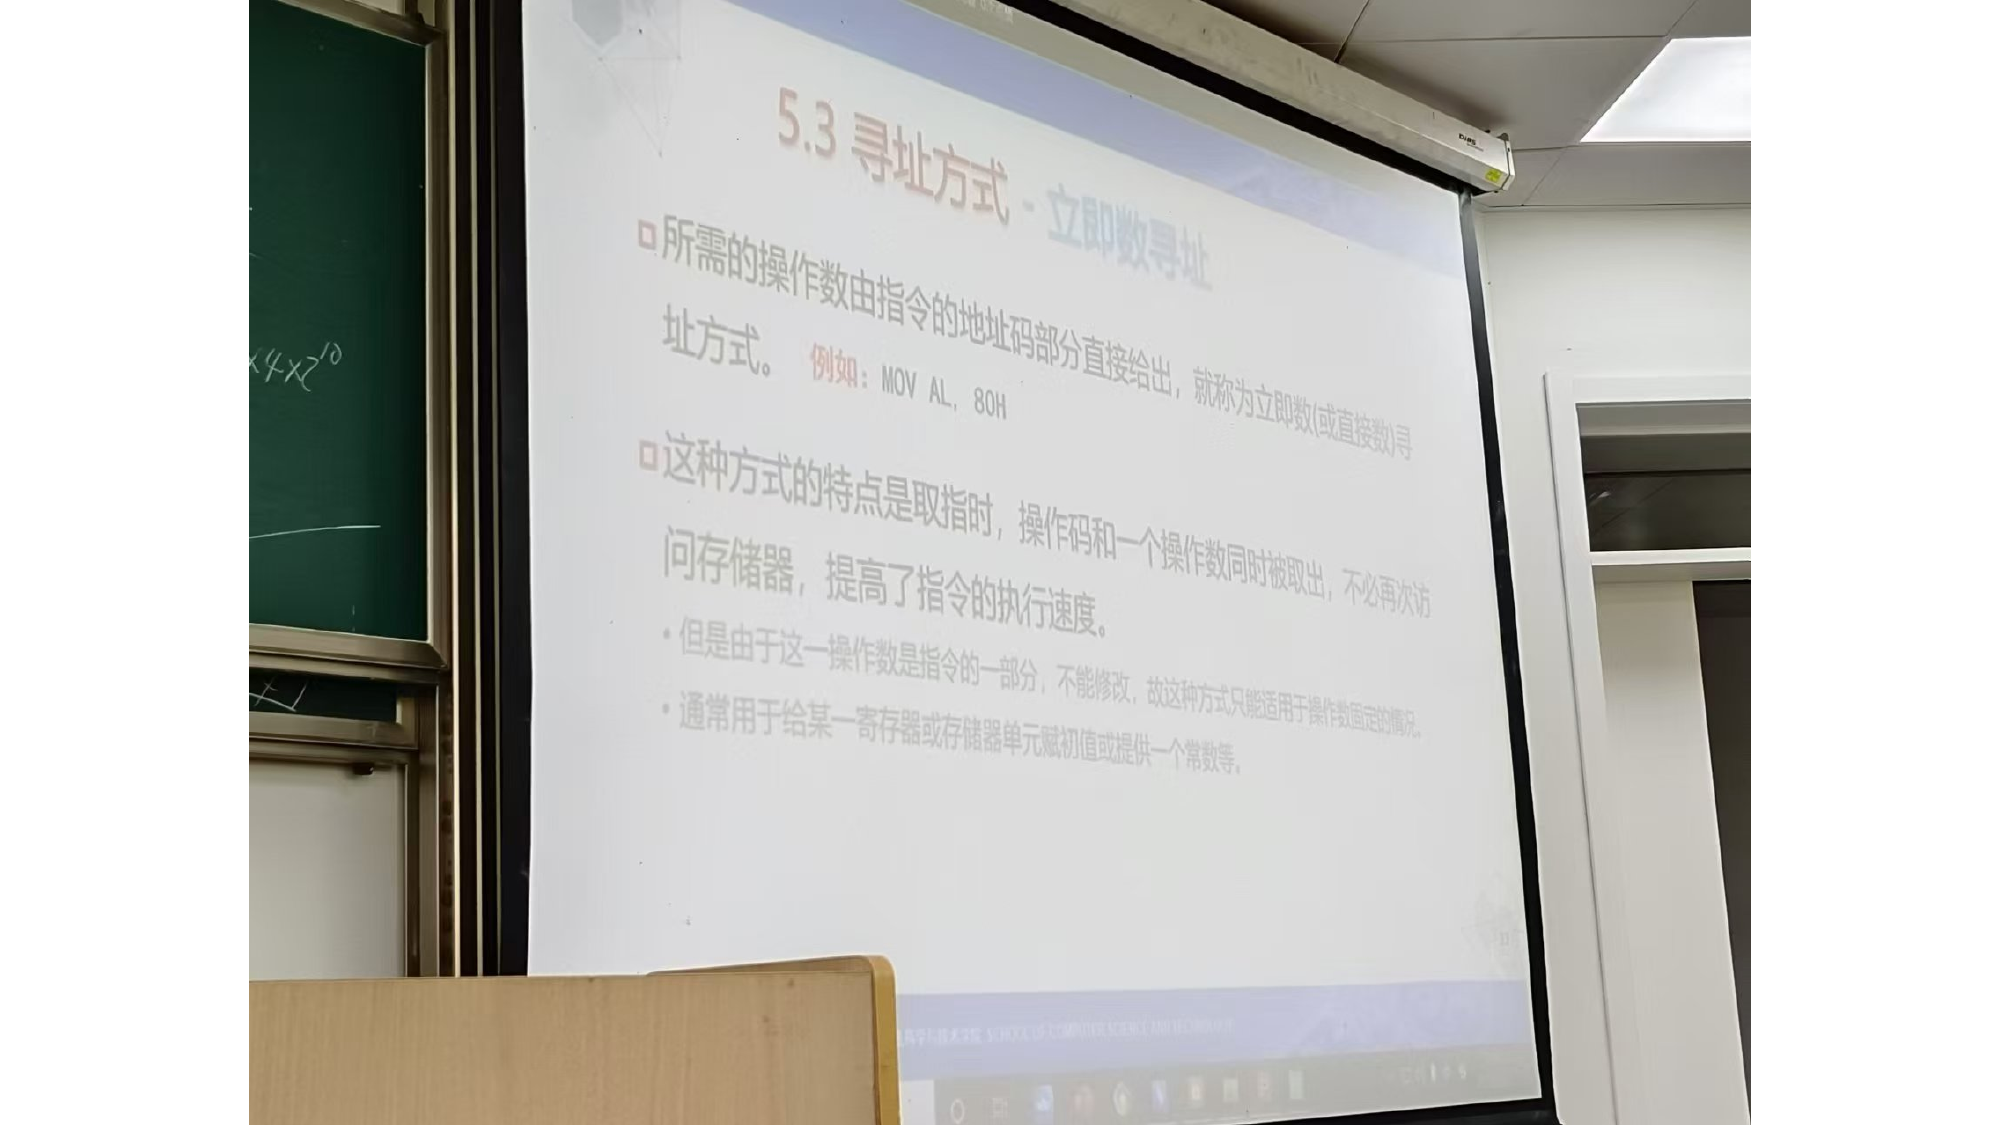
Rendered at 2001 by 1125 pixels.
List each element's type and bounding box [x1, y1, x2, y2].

picture [249, 0, 1751, 1125]
